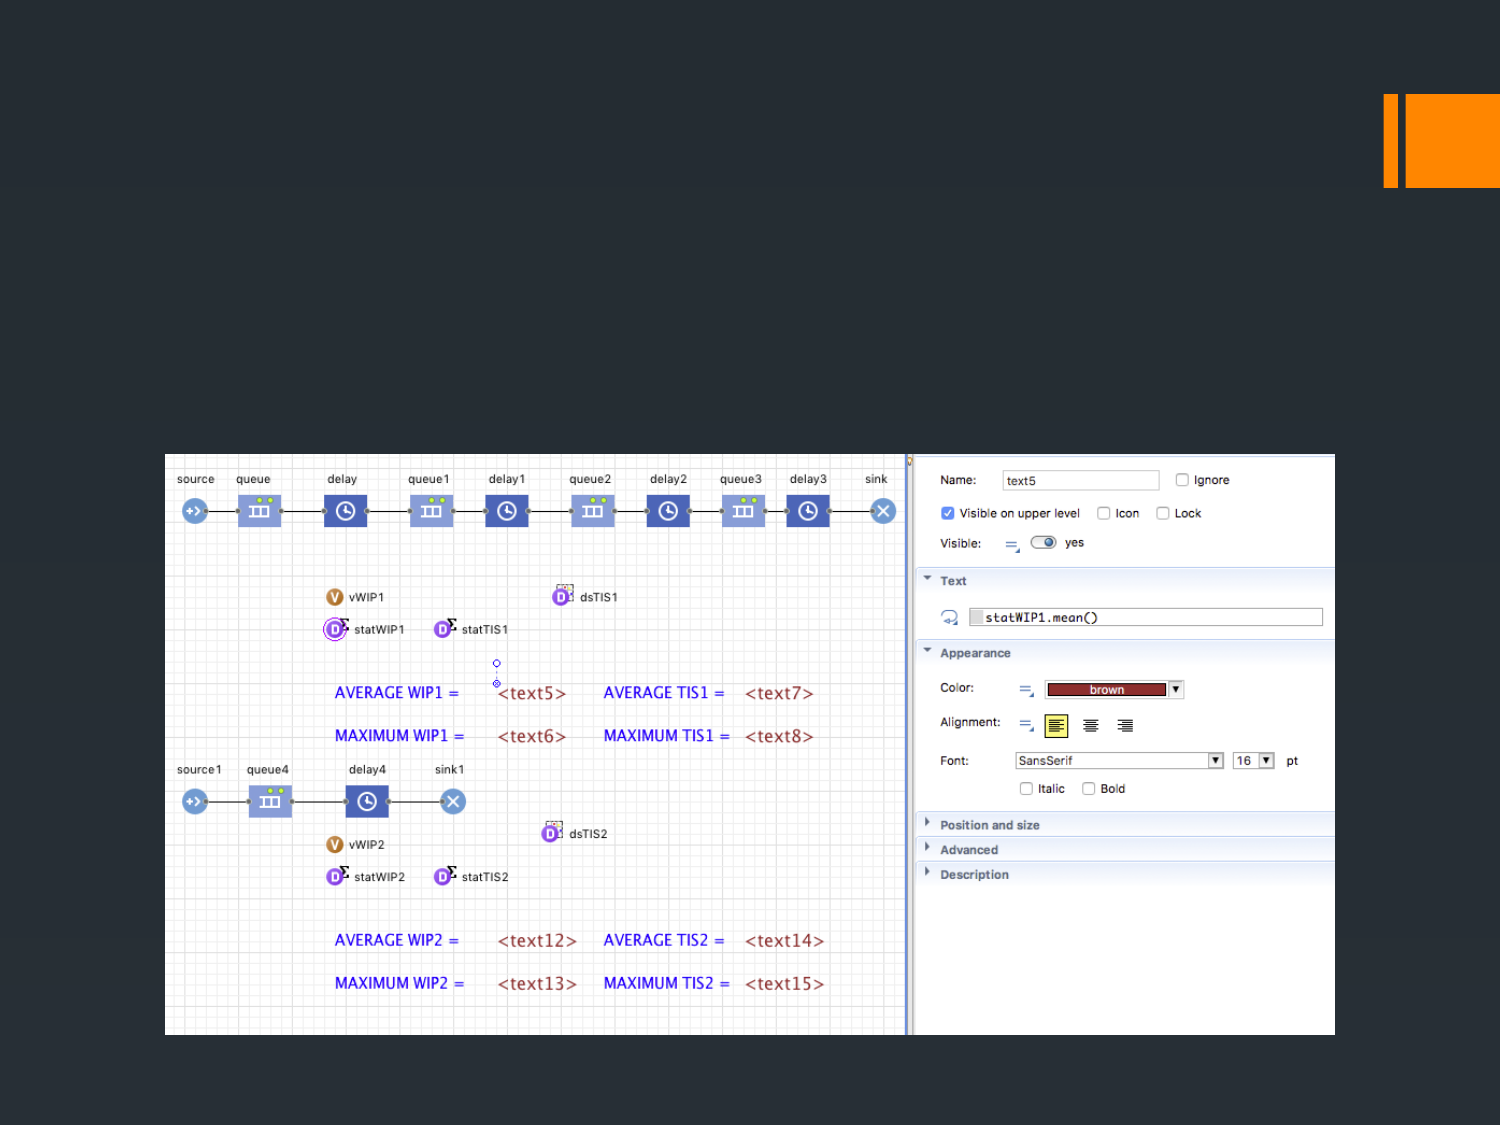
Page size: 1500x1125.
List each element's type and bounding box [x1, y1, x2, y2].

list [149, 453, 1351, 1036]
